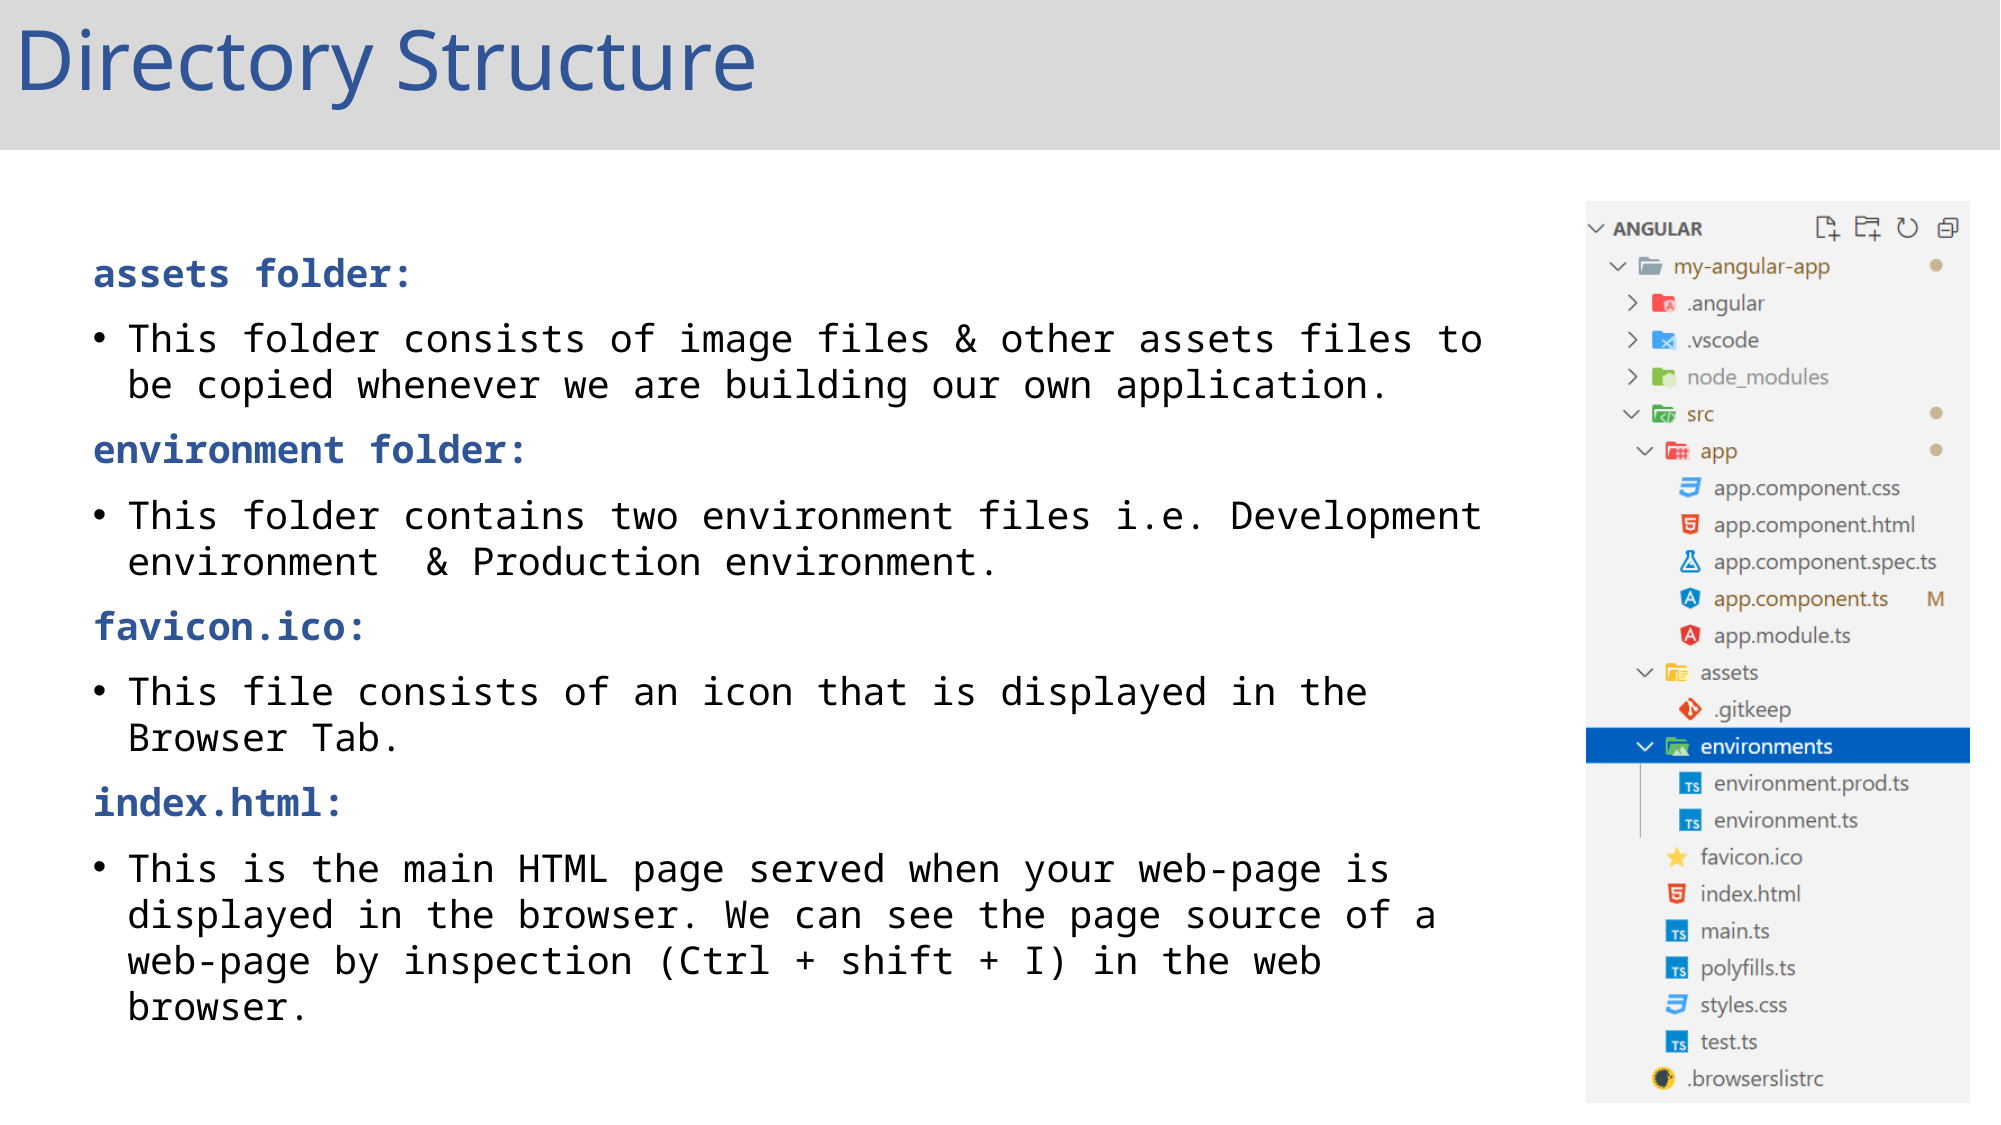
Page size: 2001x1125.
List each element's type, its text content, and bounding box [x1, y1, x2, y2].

text_box Directory Structure [0, 0, 2000, 151]
picture [1586, 201, 1970, 1103]
list assets folder: This folder consists of image files & other assets files to be copied whenever we are building our own application. environment folder: This folder contains two environment files i.e. Development environment & Production environment. favicon.ico: This file consists of an icon that is displayed in the Browser Tab. index.html: This is the main HTML page served when your web-page is displayed in the browser. We can see the page source of a web-page by inspection (Ctrl + shift + I) in the web browser. [77, 241, 1544, 1041]
